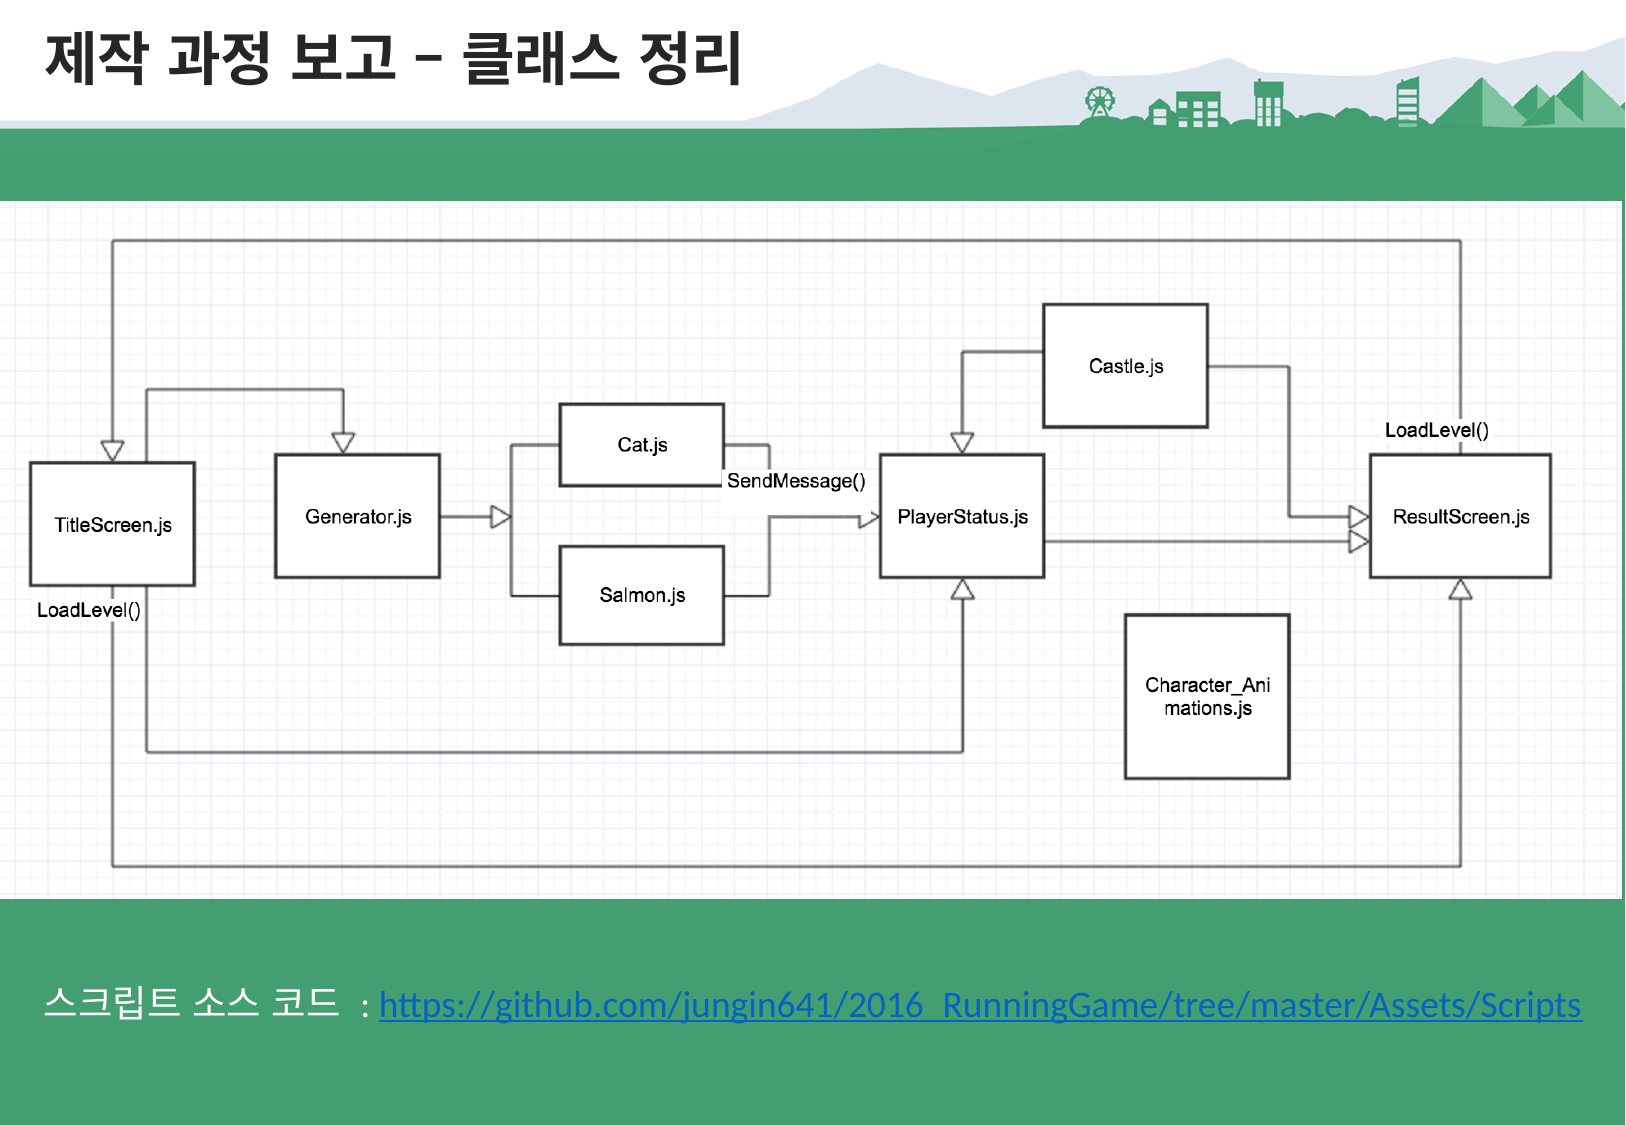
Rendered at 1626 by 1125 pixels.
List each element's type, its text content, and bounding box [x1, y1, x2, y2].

list 제작 과정 보고 – 클래스 정리 [29, 22, 1590, 128]
text_box 스크립트 소스 코드 : https://github.com/jungin641/2016_RunningGame/tree/master/Assets/Scripts [29, 972, 1625, 1078]
picture [0, 0, 1626, 1125]
